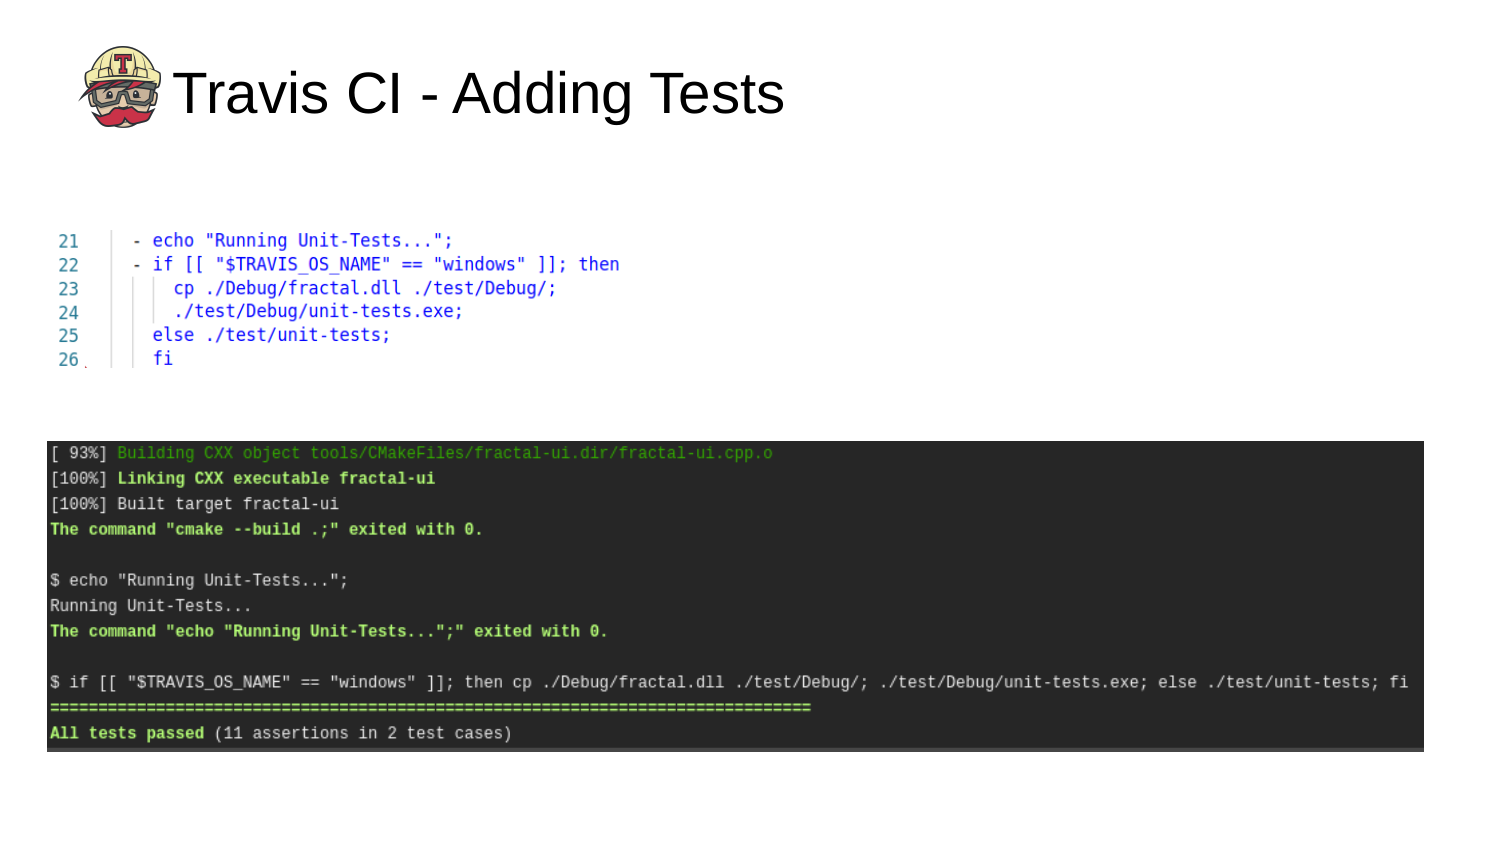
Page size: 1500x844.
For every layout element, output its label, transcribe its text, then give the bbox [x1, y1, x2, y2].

picture [78, 45, 161, 128]
picture [46, 230, 629, 368]
text_box Travis CI - Adding Tests [158, 39, 1449, 134]
picture [46, 441, 1424, 752]
